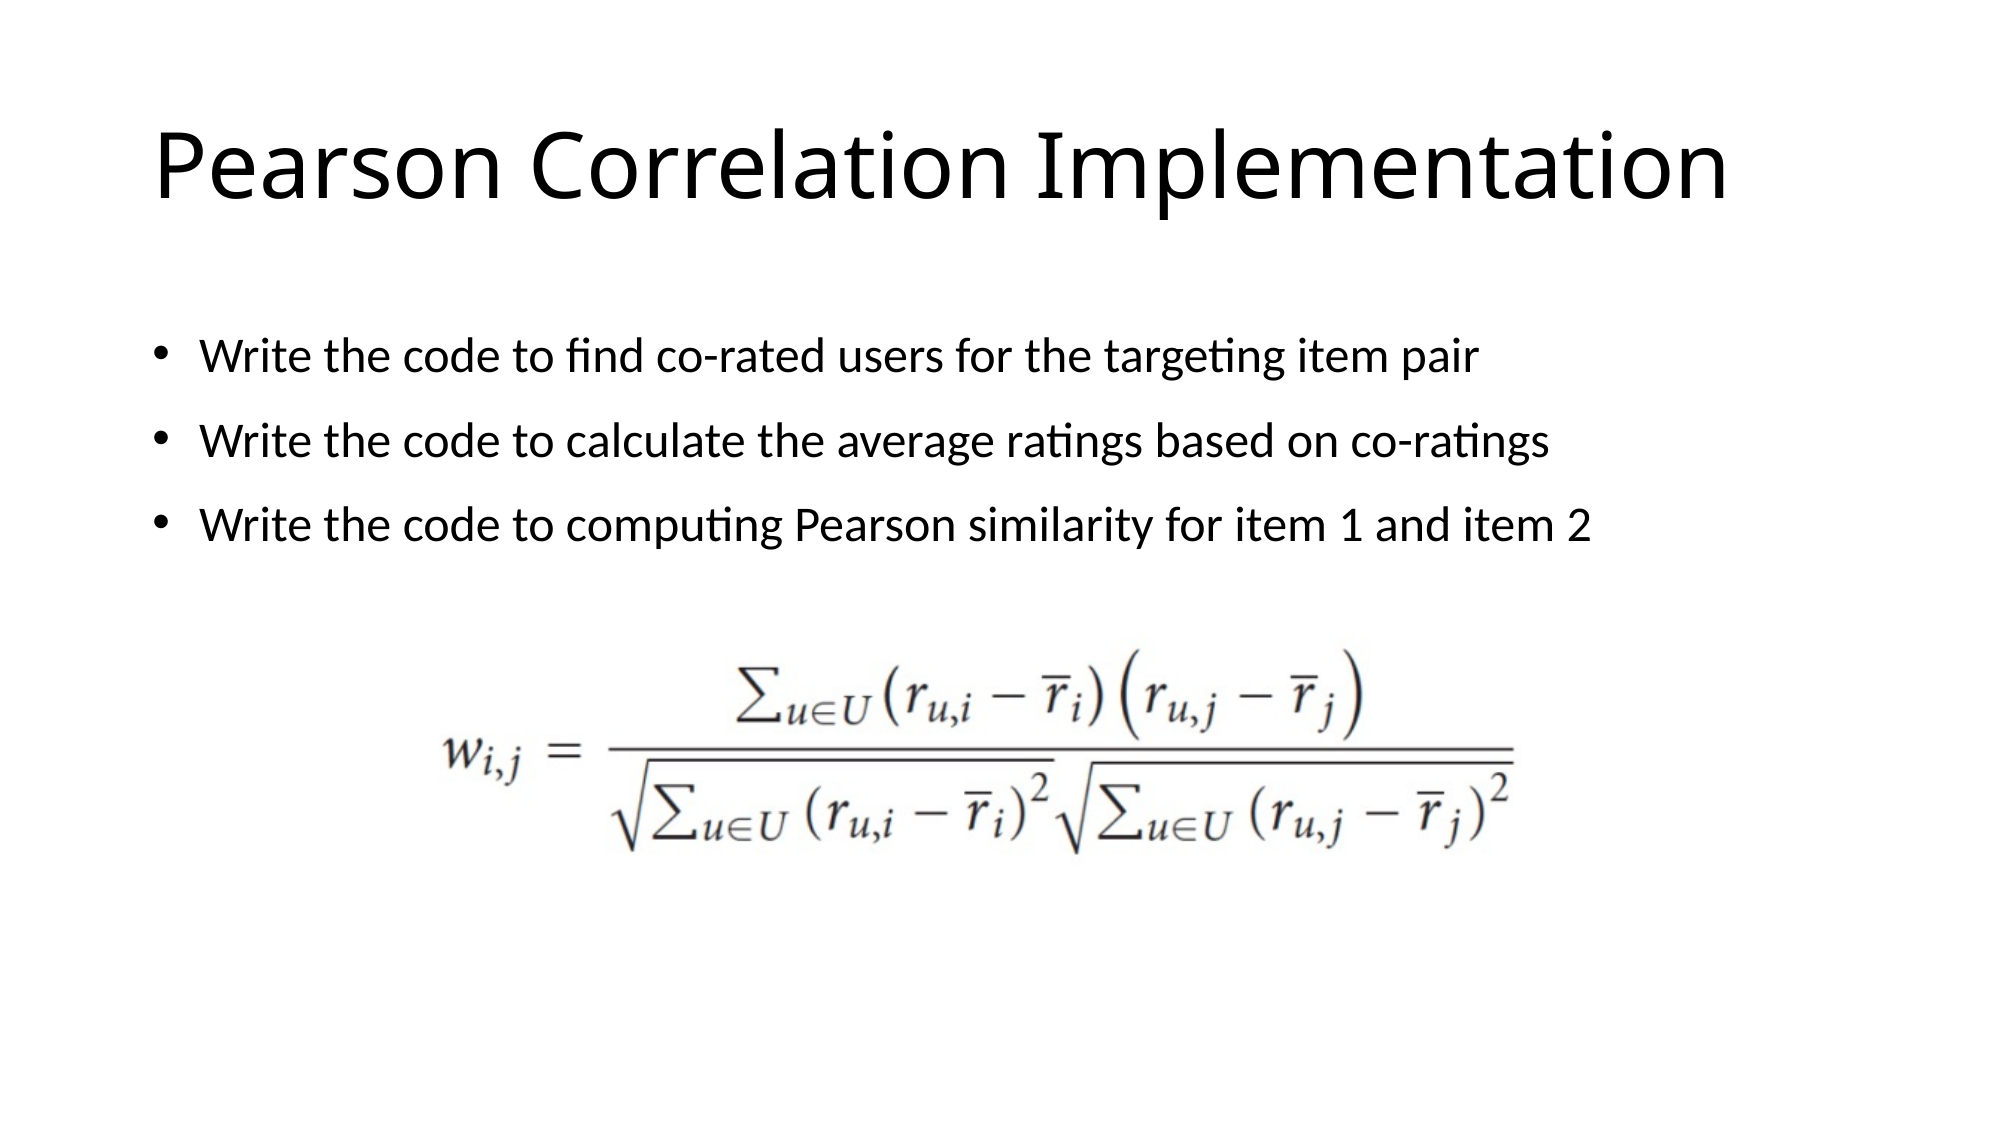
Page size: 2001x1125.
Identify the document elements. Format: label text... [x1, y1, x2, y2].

text_box Write the code to find co-rated users for the targeting item pair Write the code to calculate the average ratings based on co-ratings Write the code to computing Pearson similarity for item 1 and item 2 [137, 303, 1802, 632]
picture [416, 614, 1523, 889]
title Pearson Correlation Implementation [137, 59, 1863, 278]
